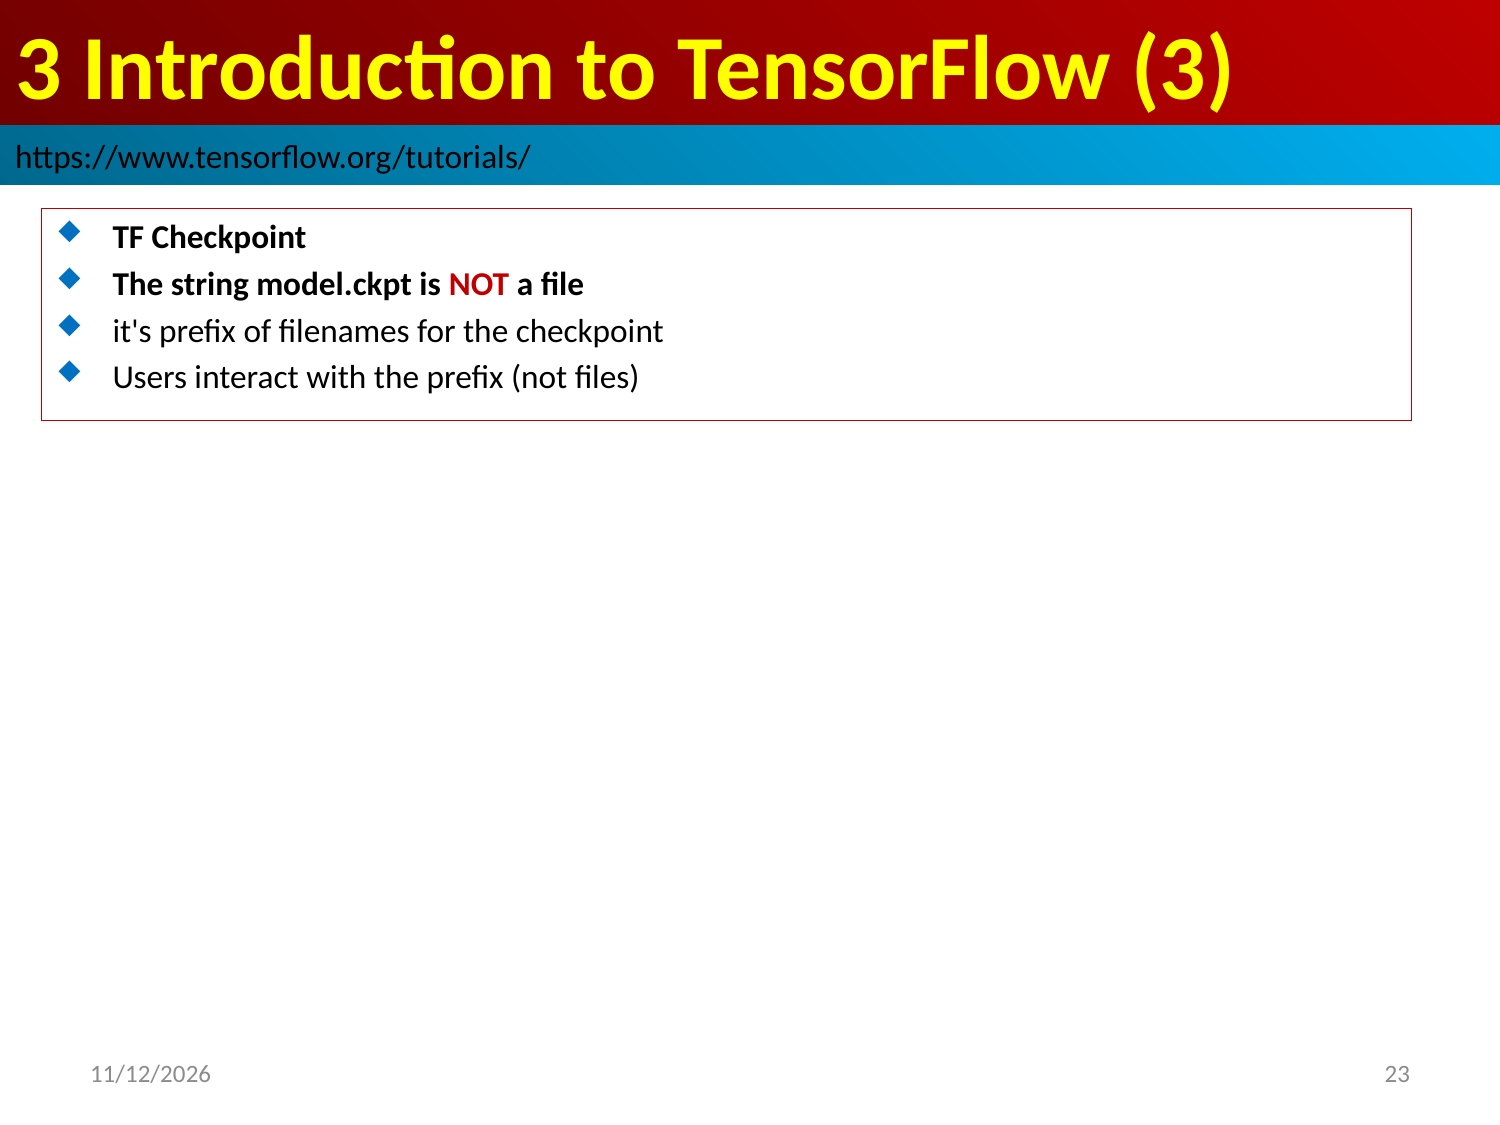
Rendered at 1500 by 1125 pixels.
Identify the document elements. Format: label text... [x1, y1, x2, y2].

title 3 Introduction to TensorFlow (3) [0, 0, 1500, 125]
subtitle TF Checkpoint The string model.ckpt is NOT a file it's prefix of filenames for the checkpoint Users interact with the prefix (not files) [41, 208, 1412, 421]
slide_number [75, 1042, 425, 1103]
slide_number 23 [1074, 1042, 1425, 1103]
text_box https://www.tensorflow.org/tutorials/ [0, 125, 1500, 185]
